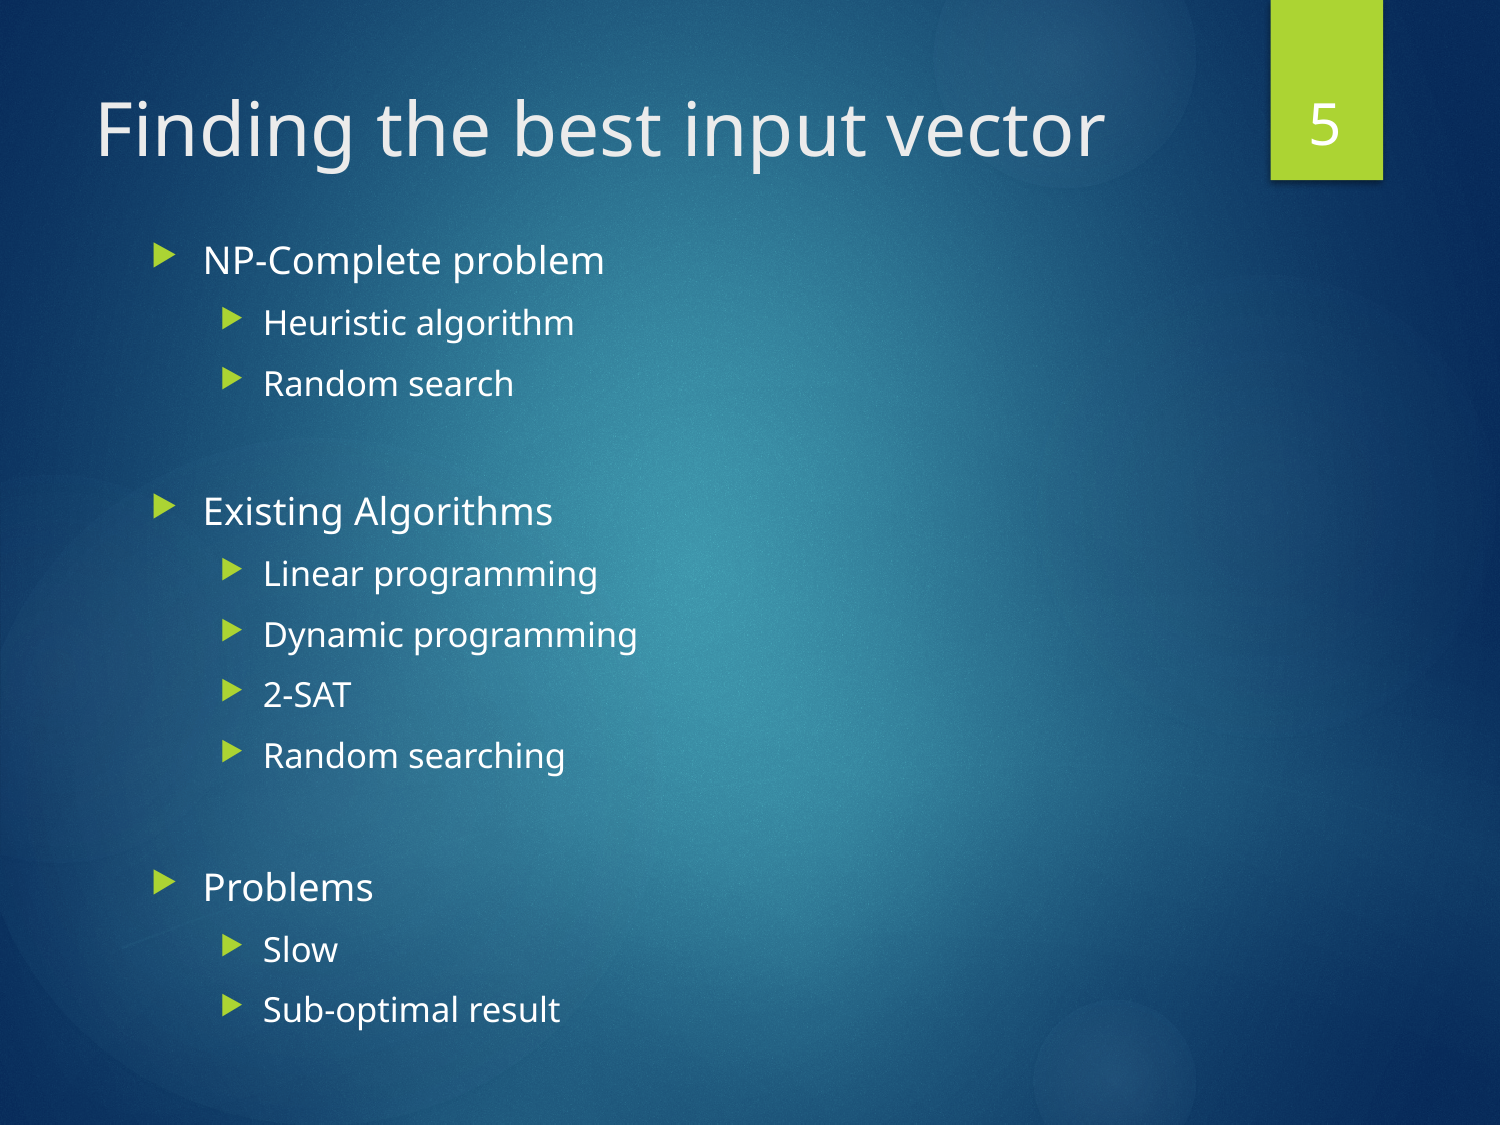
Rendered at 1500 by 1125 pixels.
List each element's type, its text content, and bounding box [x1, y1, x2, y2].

slide_number 5 [1273, 48, 1378, 175]
title Finding the best input vector [79, 74, 1237, 187]
list NP-Complete problem Heuristic algorithm Random search Existing Algorithms Linear programming Dynamic programming 2-SAT Random searching Problems Slow Sub-optimal result [135, 228, 1237, 1045]
